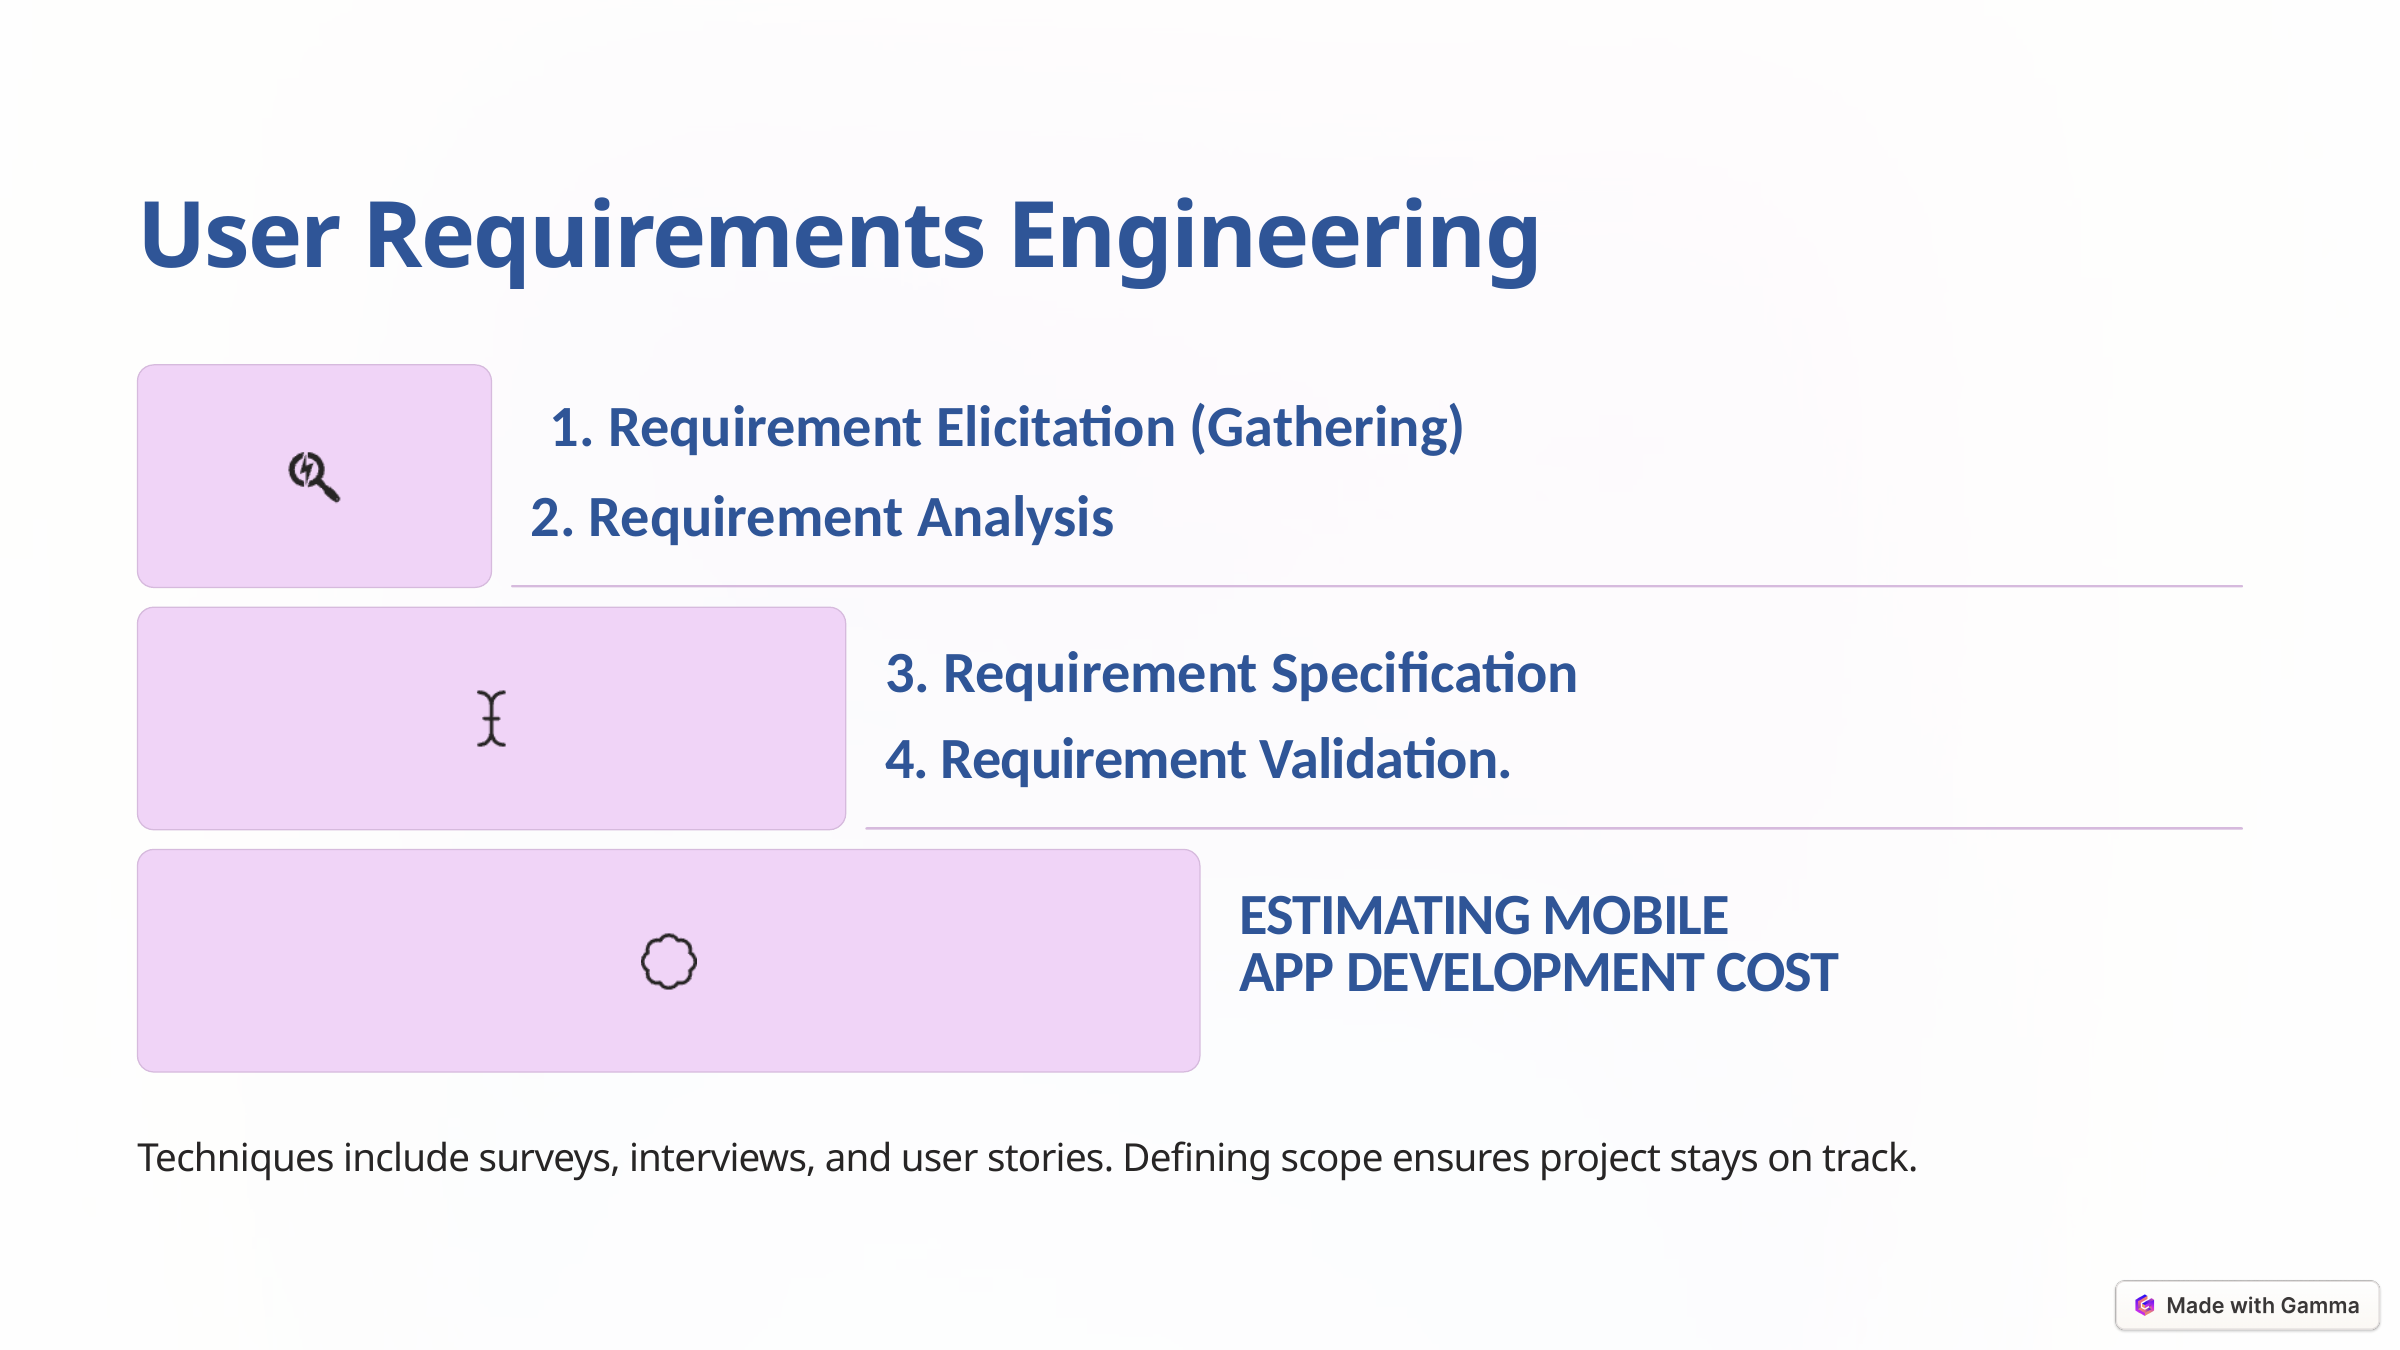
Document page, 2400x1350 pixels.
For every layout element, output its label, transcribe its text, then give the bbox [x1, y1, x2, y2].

picture [286, 441, 343, 511]
text_box User Requirements Engineering [137, 170, 1425, 287]
picture [463, 683, 520, 753]
text_box [137, 849, 1201, 1073]
text_box [137, 364, 492, 588]
text_box Techniques include surveys, interviews, and user stories. Defining scope ensures project stays on track. [137, 1116, 2263, 1179]
text_box 4. Requirement Validation. [885, 727, 1450, 791]
picture [641, 926, 697, 996]
text_box 1. Requirement Elicitation (Gathering) [550, 401, 1369, 459]
text_box 3. Requirement Specification [885, 646, 1347, 705]
picture [2106, 1271, 2389, 1339]
text_box [1239, 969, 1725, 1033]
text_box 2. Requirement Analysis [530, 485, 1100, 549]
text_box [137, 607, 846, 830]
text_box ESTIMATING MOBILE APP DEVELOPMENT COST [1239, 888, 1702, 947]
